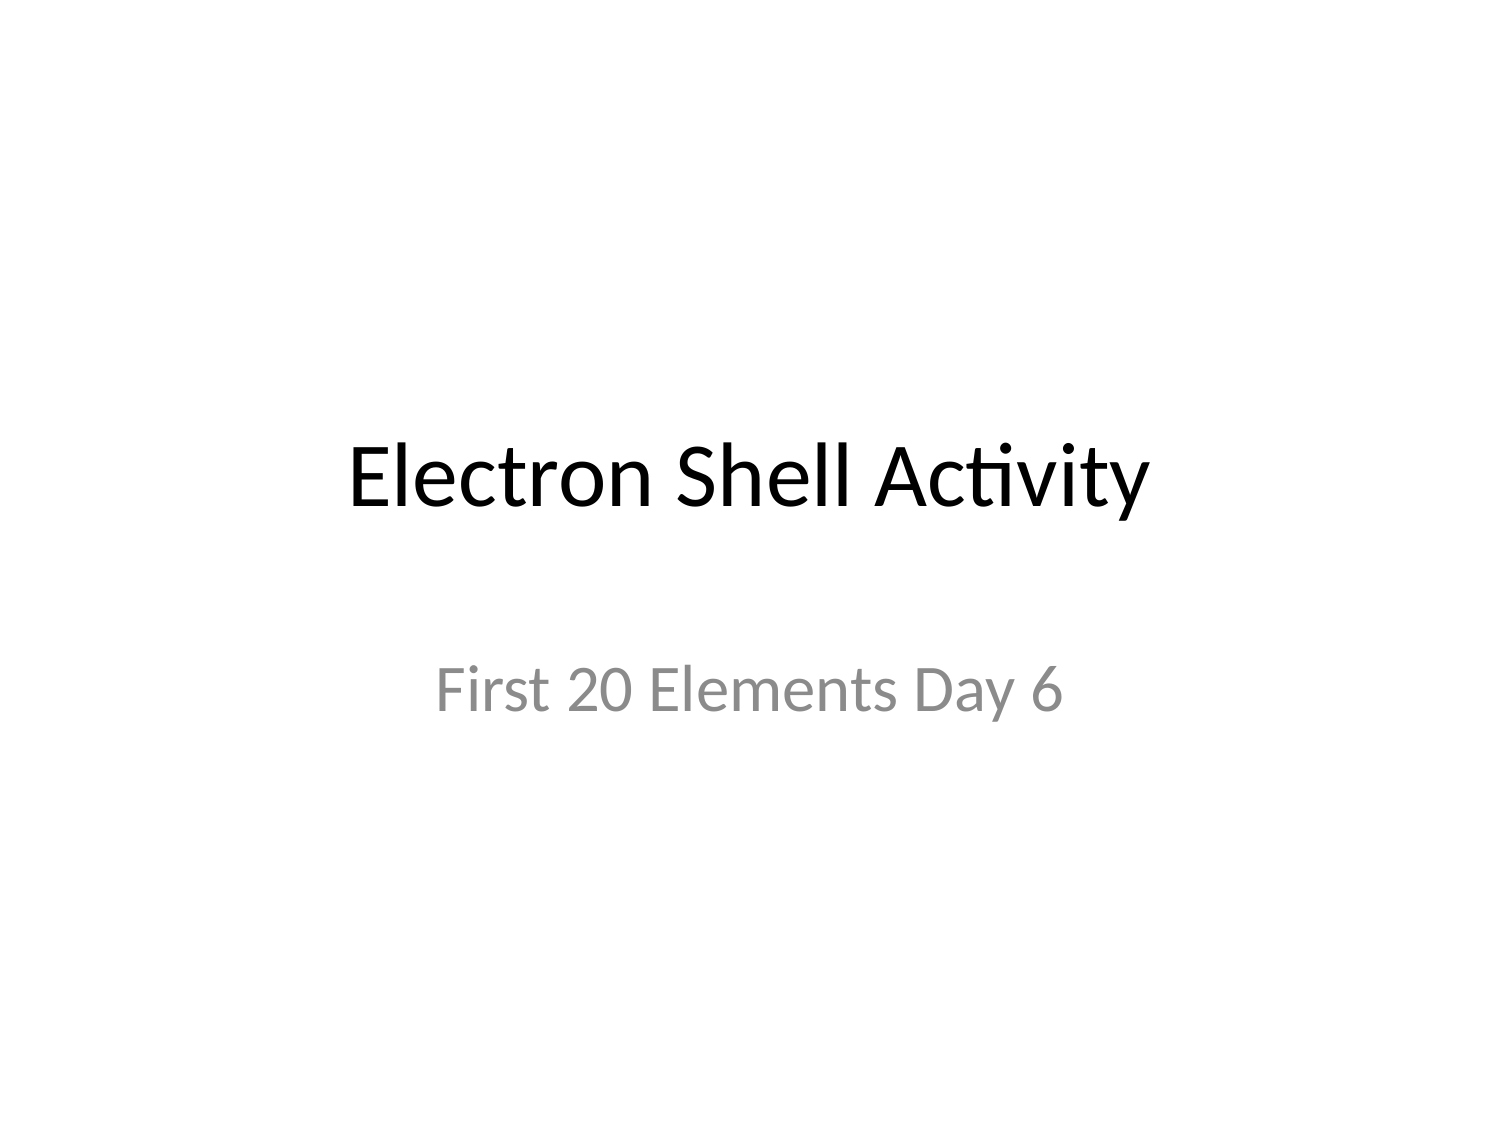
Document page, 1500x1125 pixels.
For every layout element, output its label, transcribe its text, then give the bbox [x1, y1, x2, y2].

title Electron Shell Activity [112, 349, 1388, 591]
subtitle First 20 Elements Day 6 [225, 637, 1275, 925]
